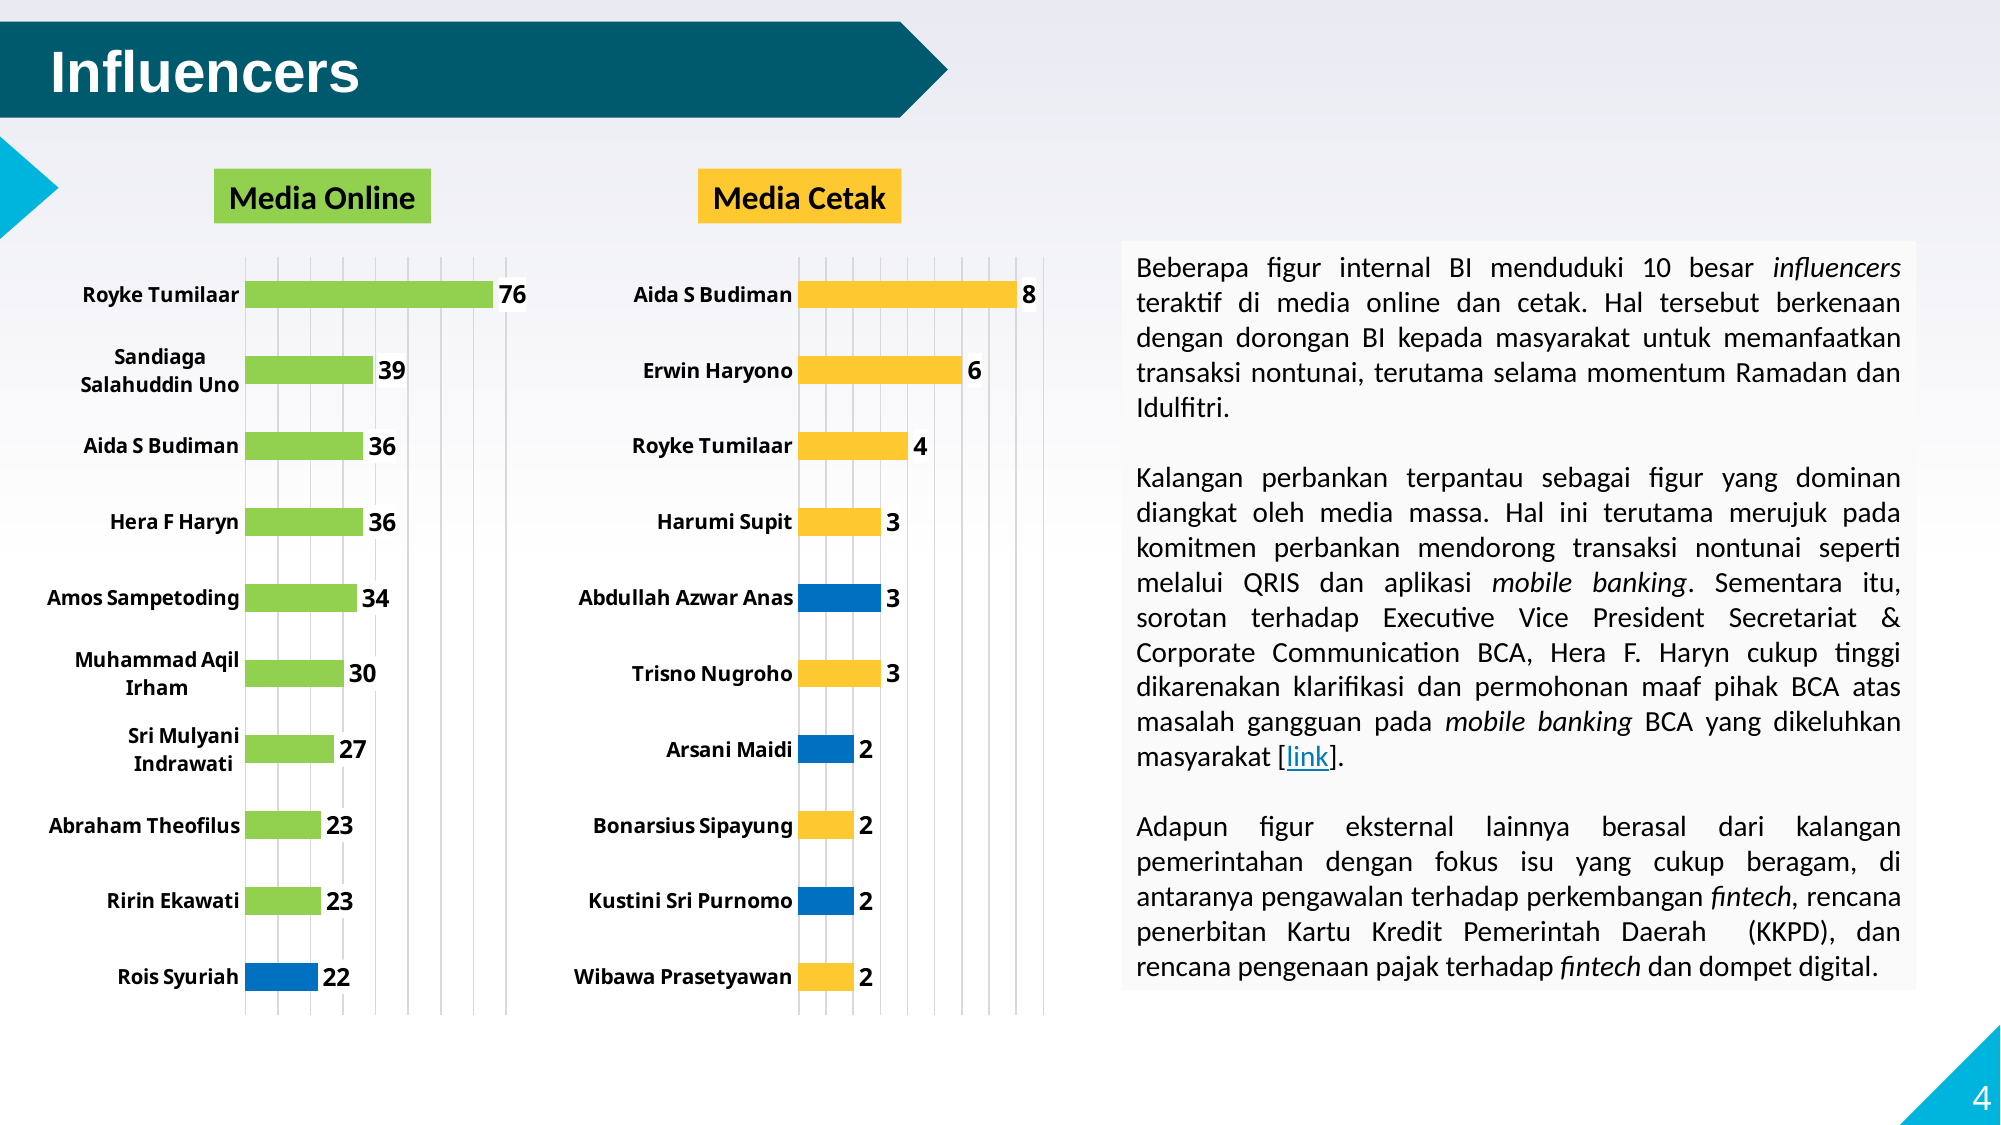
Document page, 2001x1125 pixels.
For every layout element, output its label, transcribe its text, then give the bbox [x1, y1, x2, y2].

chart [564, 240, 1054, 1031]
slide_number 4 [1891, 1014, 1992, 1117]
chart [37, 240, 527, 1031]
text_box Beberapa figur internal BI menduduki 10 besar influencers teraktif di media online dan cetak. Hal tersebut berkenaan dengan dorongan BI kepada masyarakat untuk memanfaatkan transaksi nontunai, terutama selama momentum Ramadan dan Idulfitri. Kalangan perbankan terpantau sebagai figur yang dominan diangkat oleh media massa. Hal ini terutama merujuk pada komitmen perbankan mendorong transaksi nontunai seperti melalui QRIS dan aplikasi mobile banking. Sementara itu, sorotan terhadap Executive Vice President Secretariat & Corporate Communication BCA, Hera F. Haryn cukup tinggi dikarenakan klarifikasi dan permohonan maaf pihak BCA atas masalah gangguan pada mobile banking BCA yang dikeluhkan masyarakat [link]. Adapun figur eksternal lainnya berasal dari kalangan pemerintahan dengan fokus isu yang cukup beragam, di antaranya pengawalan terhadap perkembangan fintech, rencana penerbitan Kartu Kredit Pemerintah Daerah (KKPD), dan rencana pengenaan pajak terhadap fintech dan dompet digital. [1121, 240, 1917, 990]
text_box Media Cetak [698, 168, 902, 224]
text_box [0, 19, 950, 120]
text_box Media Online [214, 168, 431, 224]
text_box Influencers [35, 27, 682, 112]
